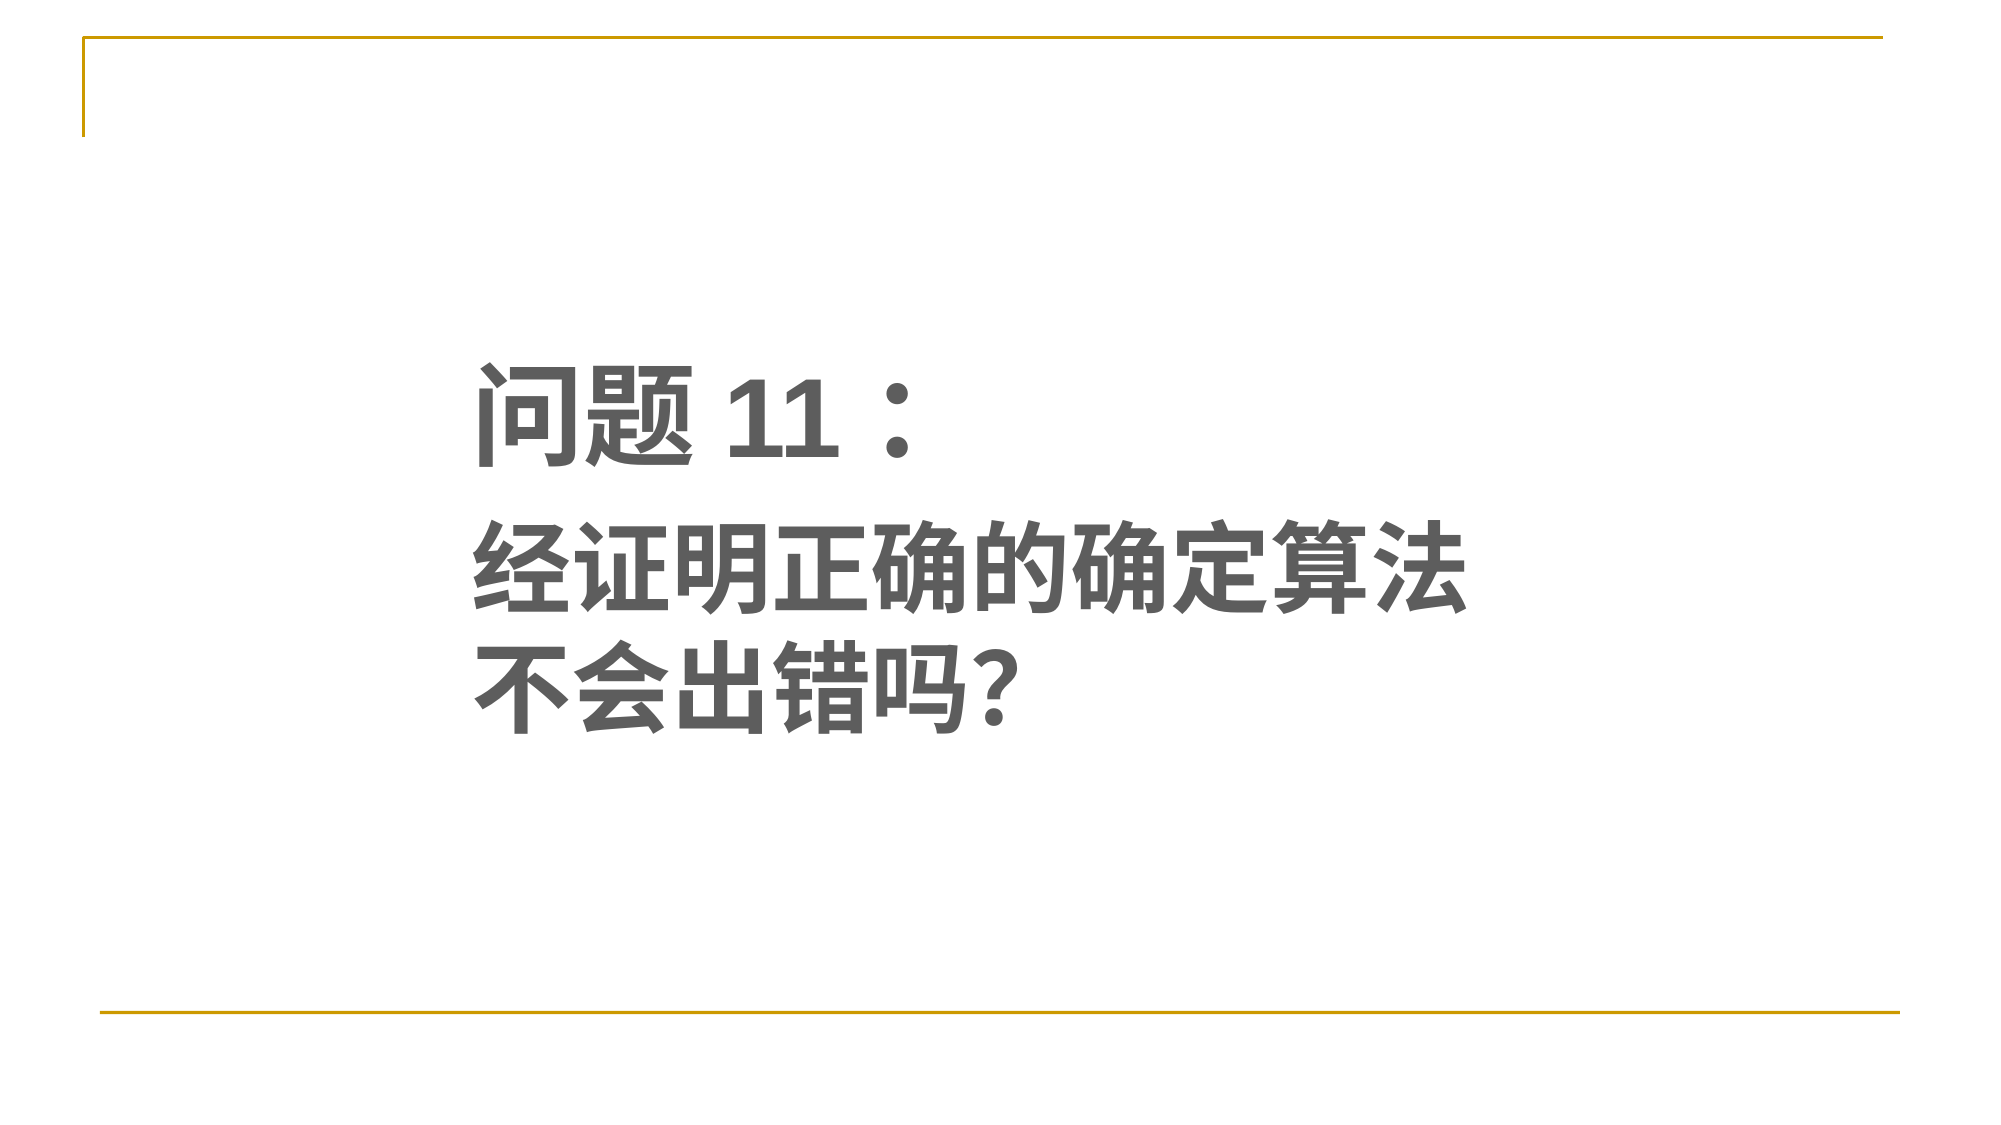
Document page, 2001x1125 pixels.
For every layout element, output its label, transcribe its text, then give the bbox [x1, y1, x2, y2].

text_box 问题11： 经证明正确的确定算法不会出错吗？ [456, 338, 1567, 753]
